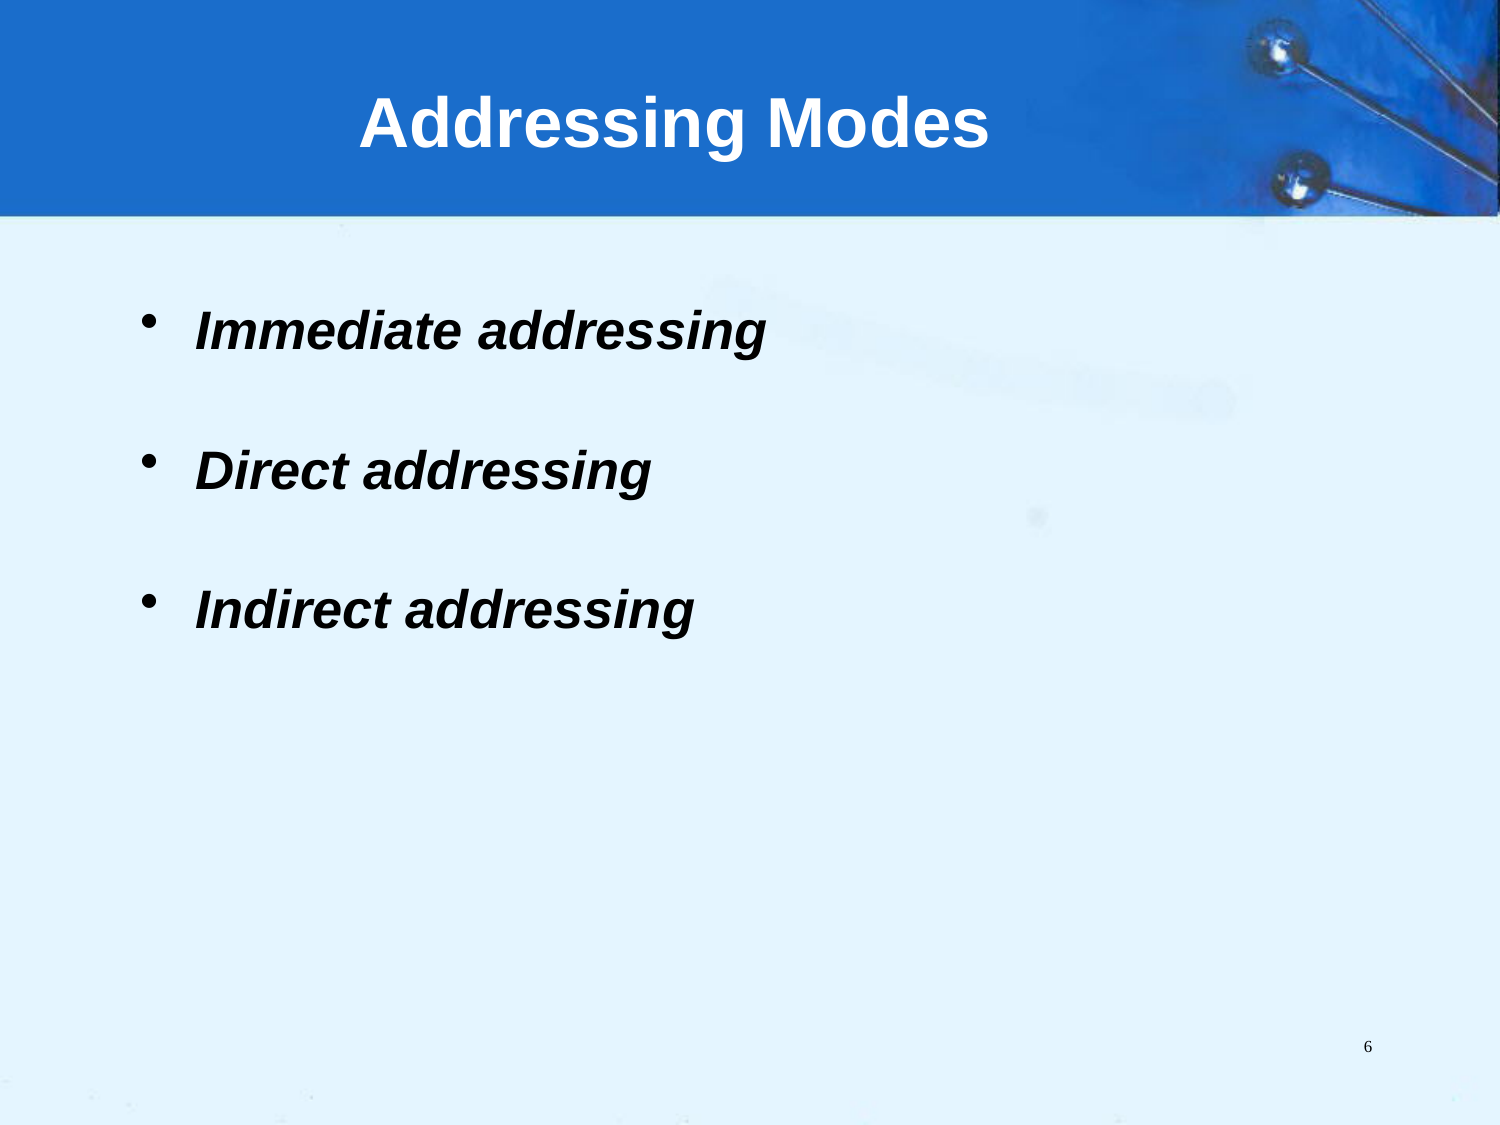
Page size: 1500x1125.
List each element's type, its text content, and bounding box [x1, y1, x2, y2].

slide_number 6 [1074, 1024, 1388, 1101]
list Immediate addressing Direct addressing Indirect addressing [124, 287, 1351, 1013]
picture [0, 0, 1500, 1125]
title Addressing Modes [112, 37, 1238, 201]
